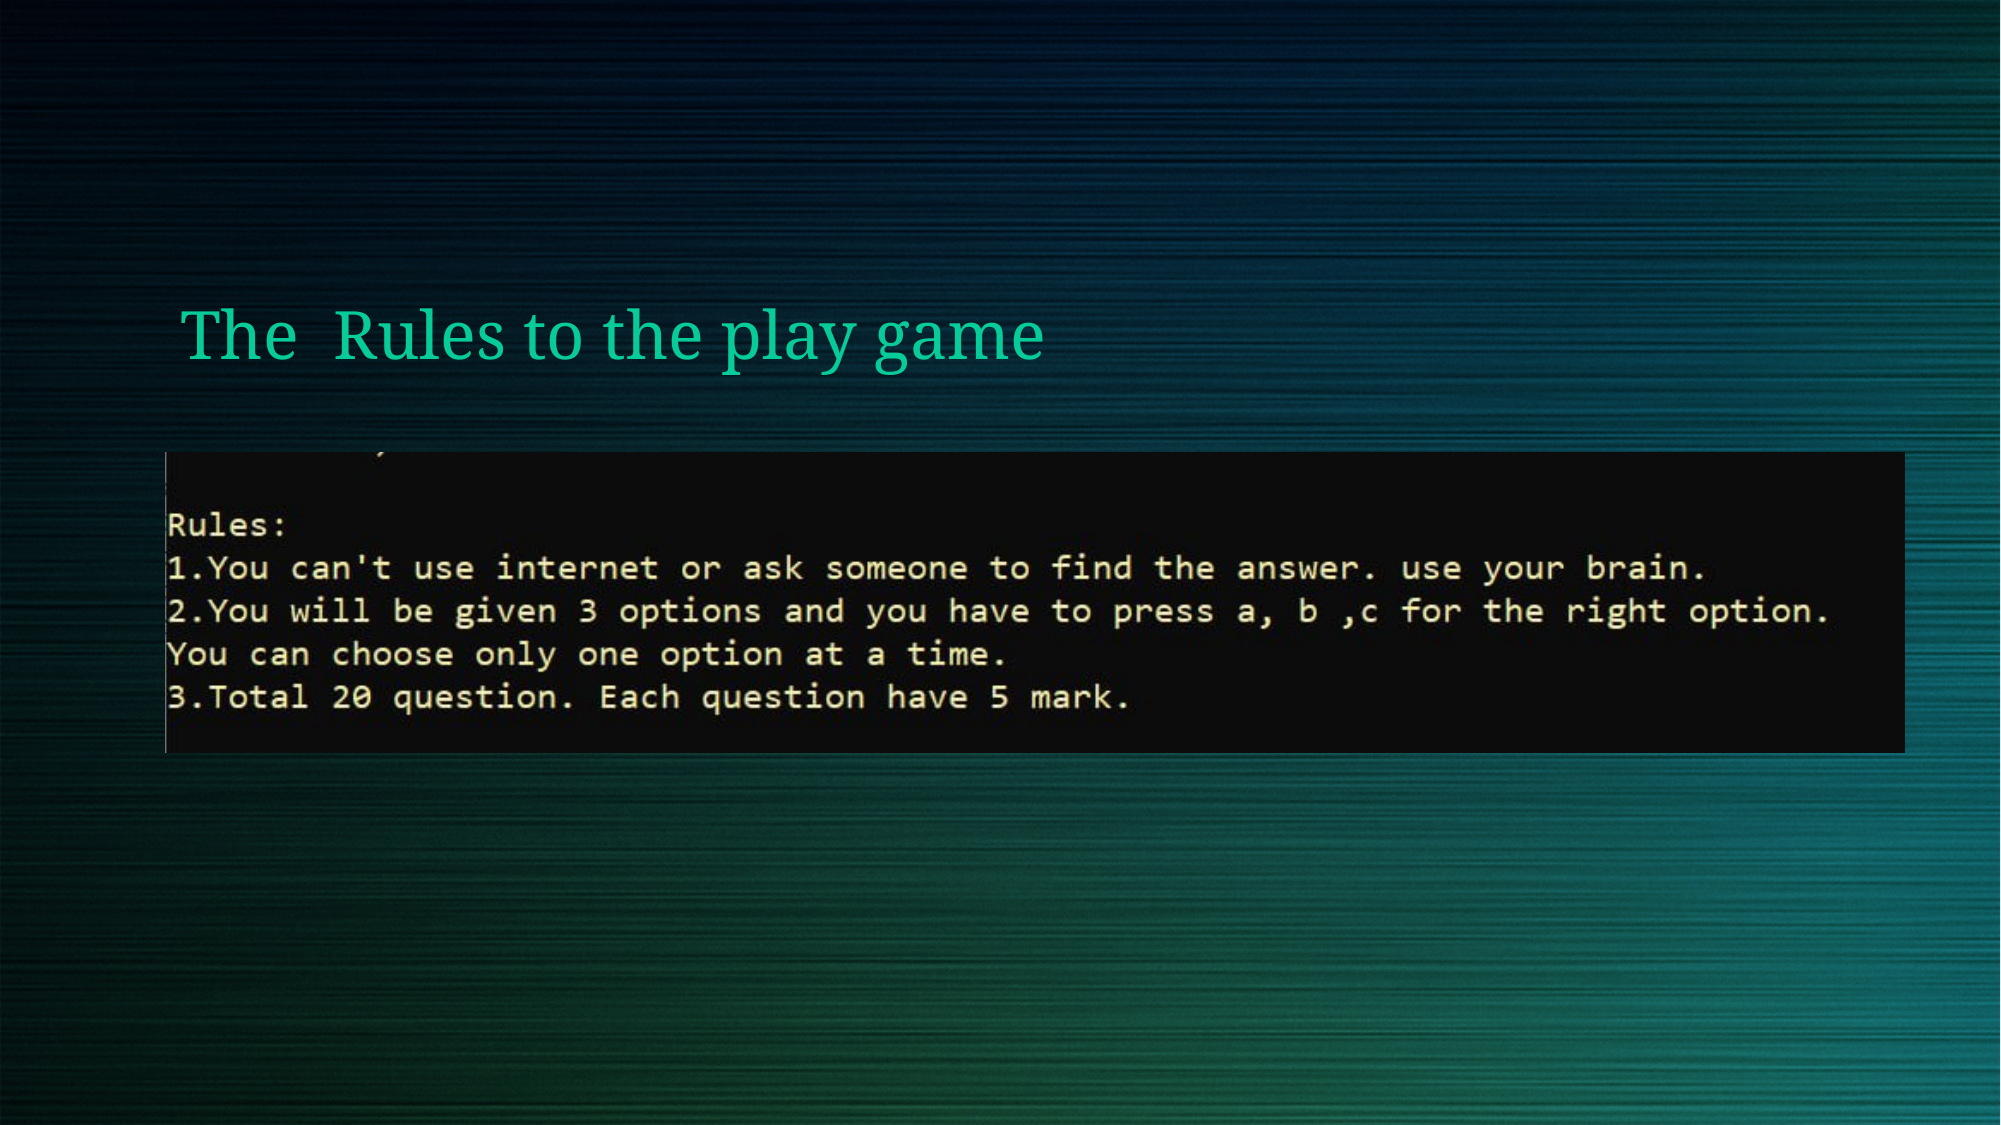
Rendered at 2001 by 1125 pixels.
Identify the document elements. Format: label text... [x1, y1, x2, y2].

picture [0, 0, 2001, 1125]
title The Rules to the play game [165, 206, 1741, 382]
